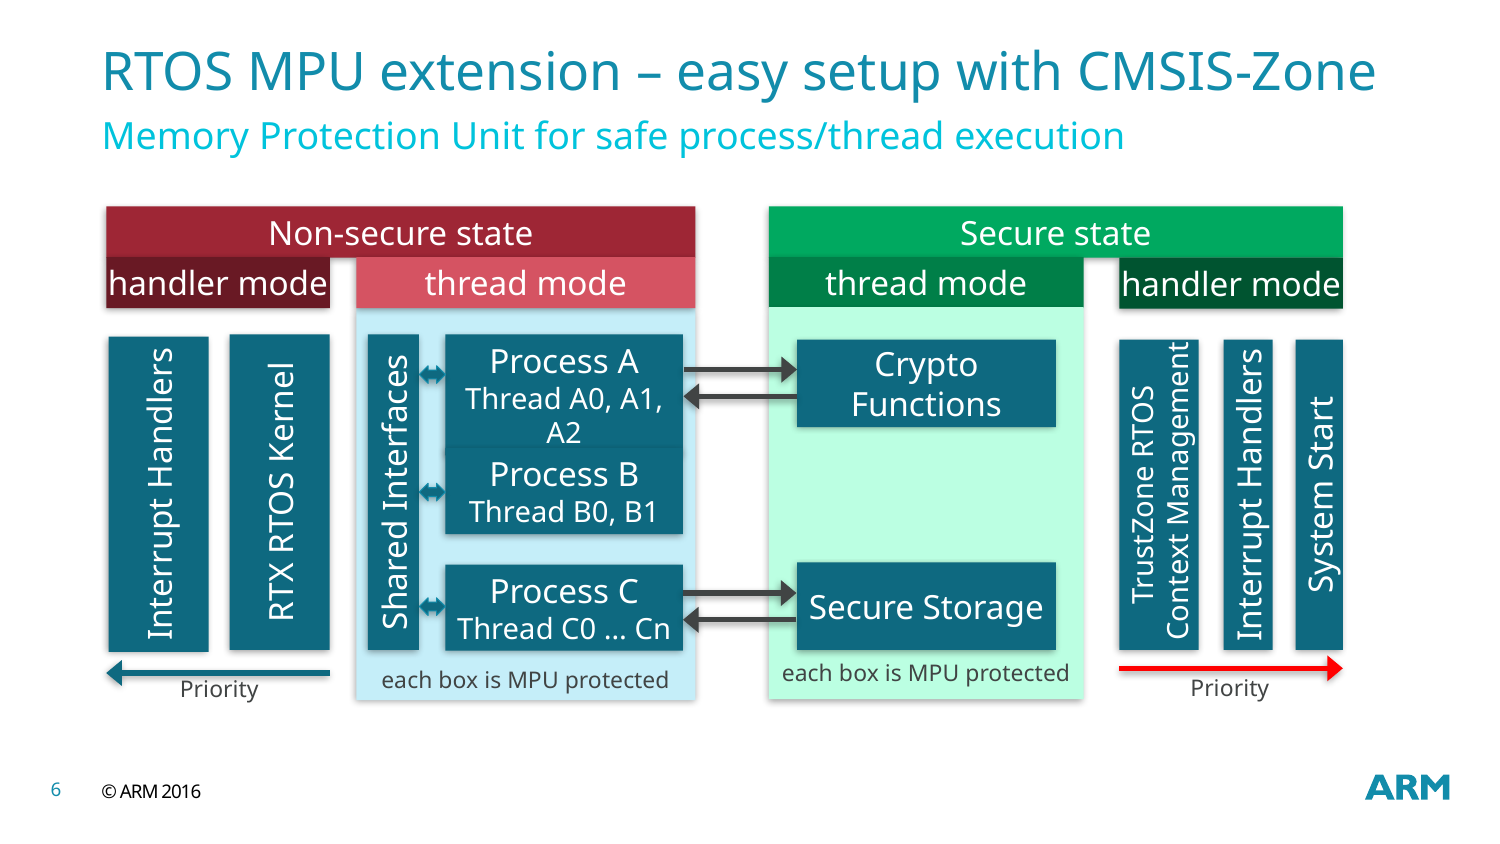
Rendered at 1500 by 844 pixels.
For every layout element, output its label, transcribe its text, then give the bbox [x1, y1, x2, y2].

text_box [768, 306, 1084, 653]
text_box [418, 597, 447, 617]
text_box Priority [1119, 674, 1341, 707]
text_box [418, 482, 447, 502]
text_box Process C Thread C0 … Cn [442, 561, 686, 654]
text_box [356, 319, 696, 701]
text_box System Start [1292, 336, 1346, 653]
text_box [418, 365, 447, 385]
text_box Priority [108, 668, 330, 672]
text_box each box is MPU protected [368, 660, 683, 700]
text_box thread mode [353, 254, 699, 311]
text_box Crypto Functions [794, 336, 1059, 430]
text_box RTX RTOS Kernel [227, 331, 333, 653]
text_box Priority [108, 678, 330, 708]
text_box handler mode [1116, 255, 1346, 312]
text_box handler mode [103, 254, 333, 311]
text_box TrustZone RTOS Context Management [1116, 336, 1202, 653]
text_box Memory Protection Unit for safe process/thread execution [90, 106, 1337, 152]
text_box Secure state [766, 203, 1346, 261]
text_box Interrupt Handlers [1221, 336, 1276, 653]
text_box [768, 692, 1084, 700]
text_box Shared Interfaces [365, 331, 422, 653]
text_box Interrupt Handlers [105, 333, 212, 655]
title RTOS MPU extension – easy setup with CMSIS-Zone [101, 44, 1480, 113]
text_box Non-secure state [103, 203, 699, 261]
text_box Process B Thread B0, B1 [442, 445, 686, 537]
text_box Process A Thread A0, A1, A2 [442, 331, 686, 445]
text_box Secure Storage [794, 559, 1059, 653]
text_box each box is MPU protected [768, 653, 1084, 692]
text_box thread mode [766, 254, 1087, 310]
